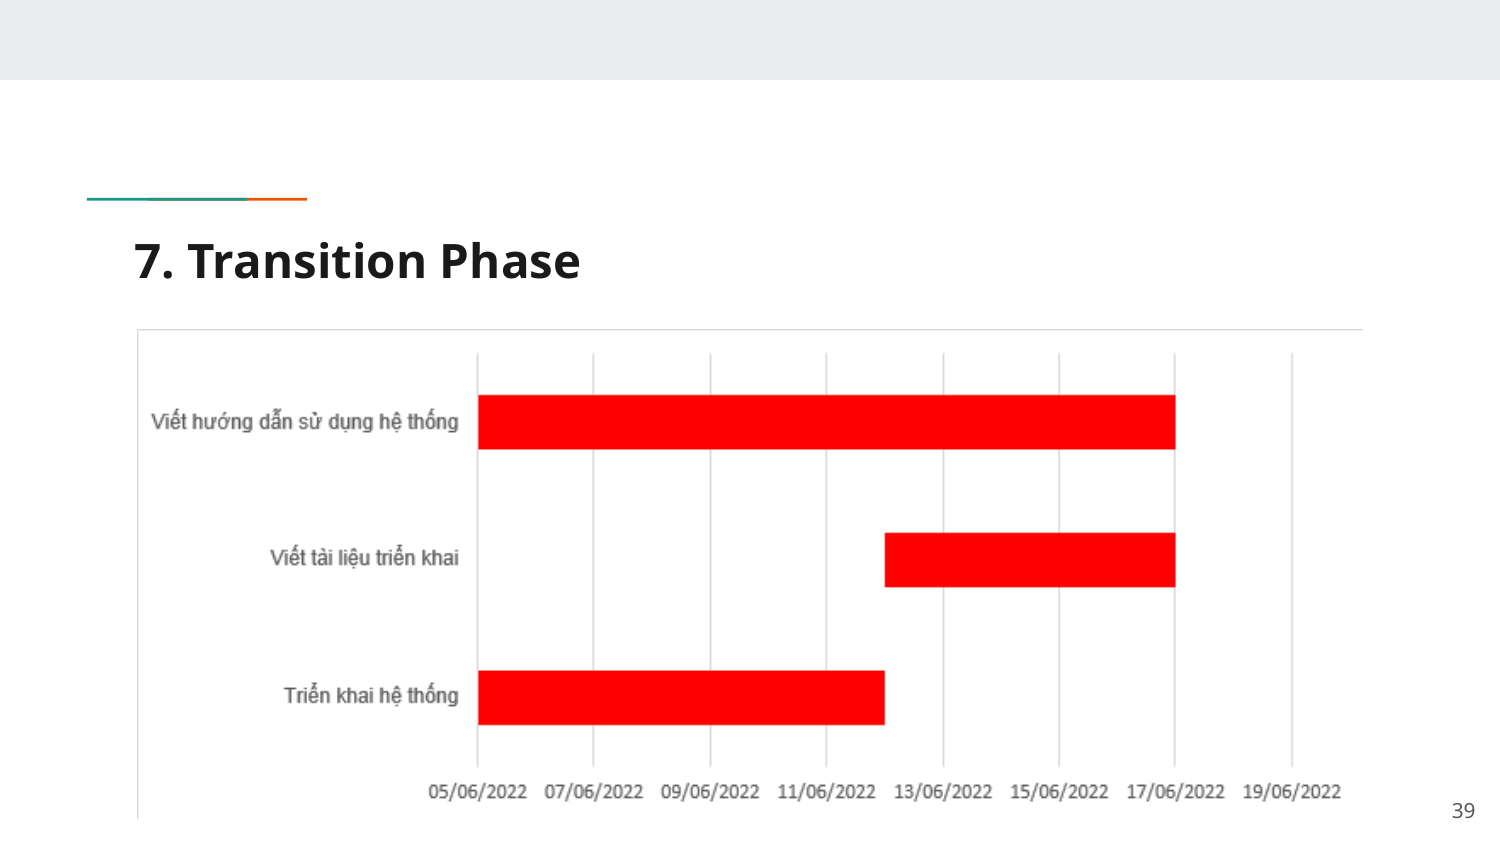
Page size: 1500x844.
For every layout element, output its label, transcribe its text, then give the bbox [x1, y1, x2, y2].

slide_number 39 [1400, 779, 1491, 844]
picture [136, 328, 1364, 819]
title 7. Transition Phase [119, 216, 1381, 305]
